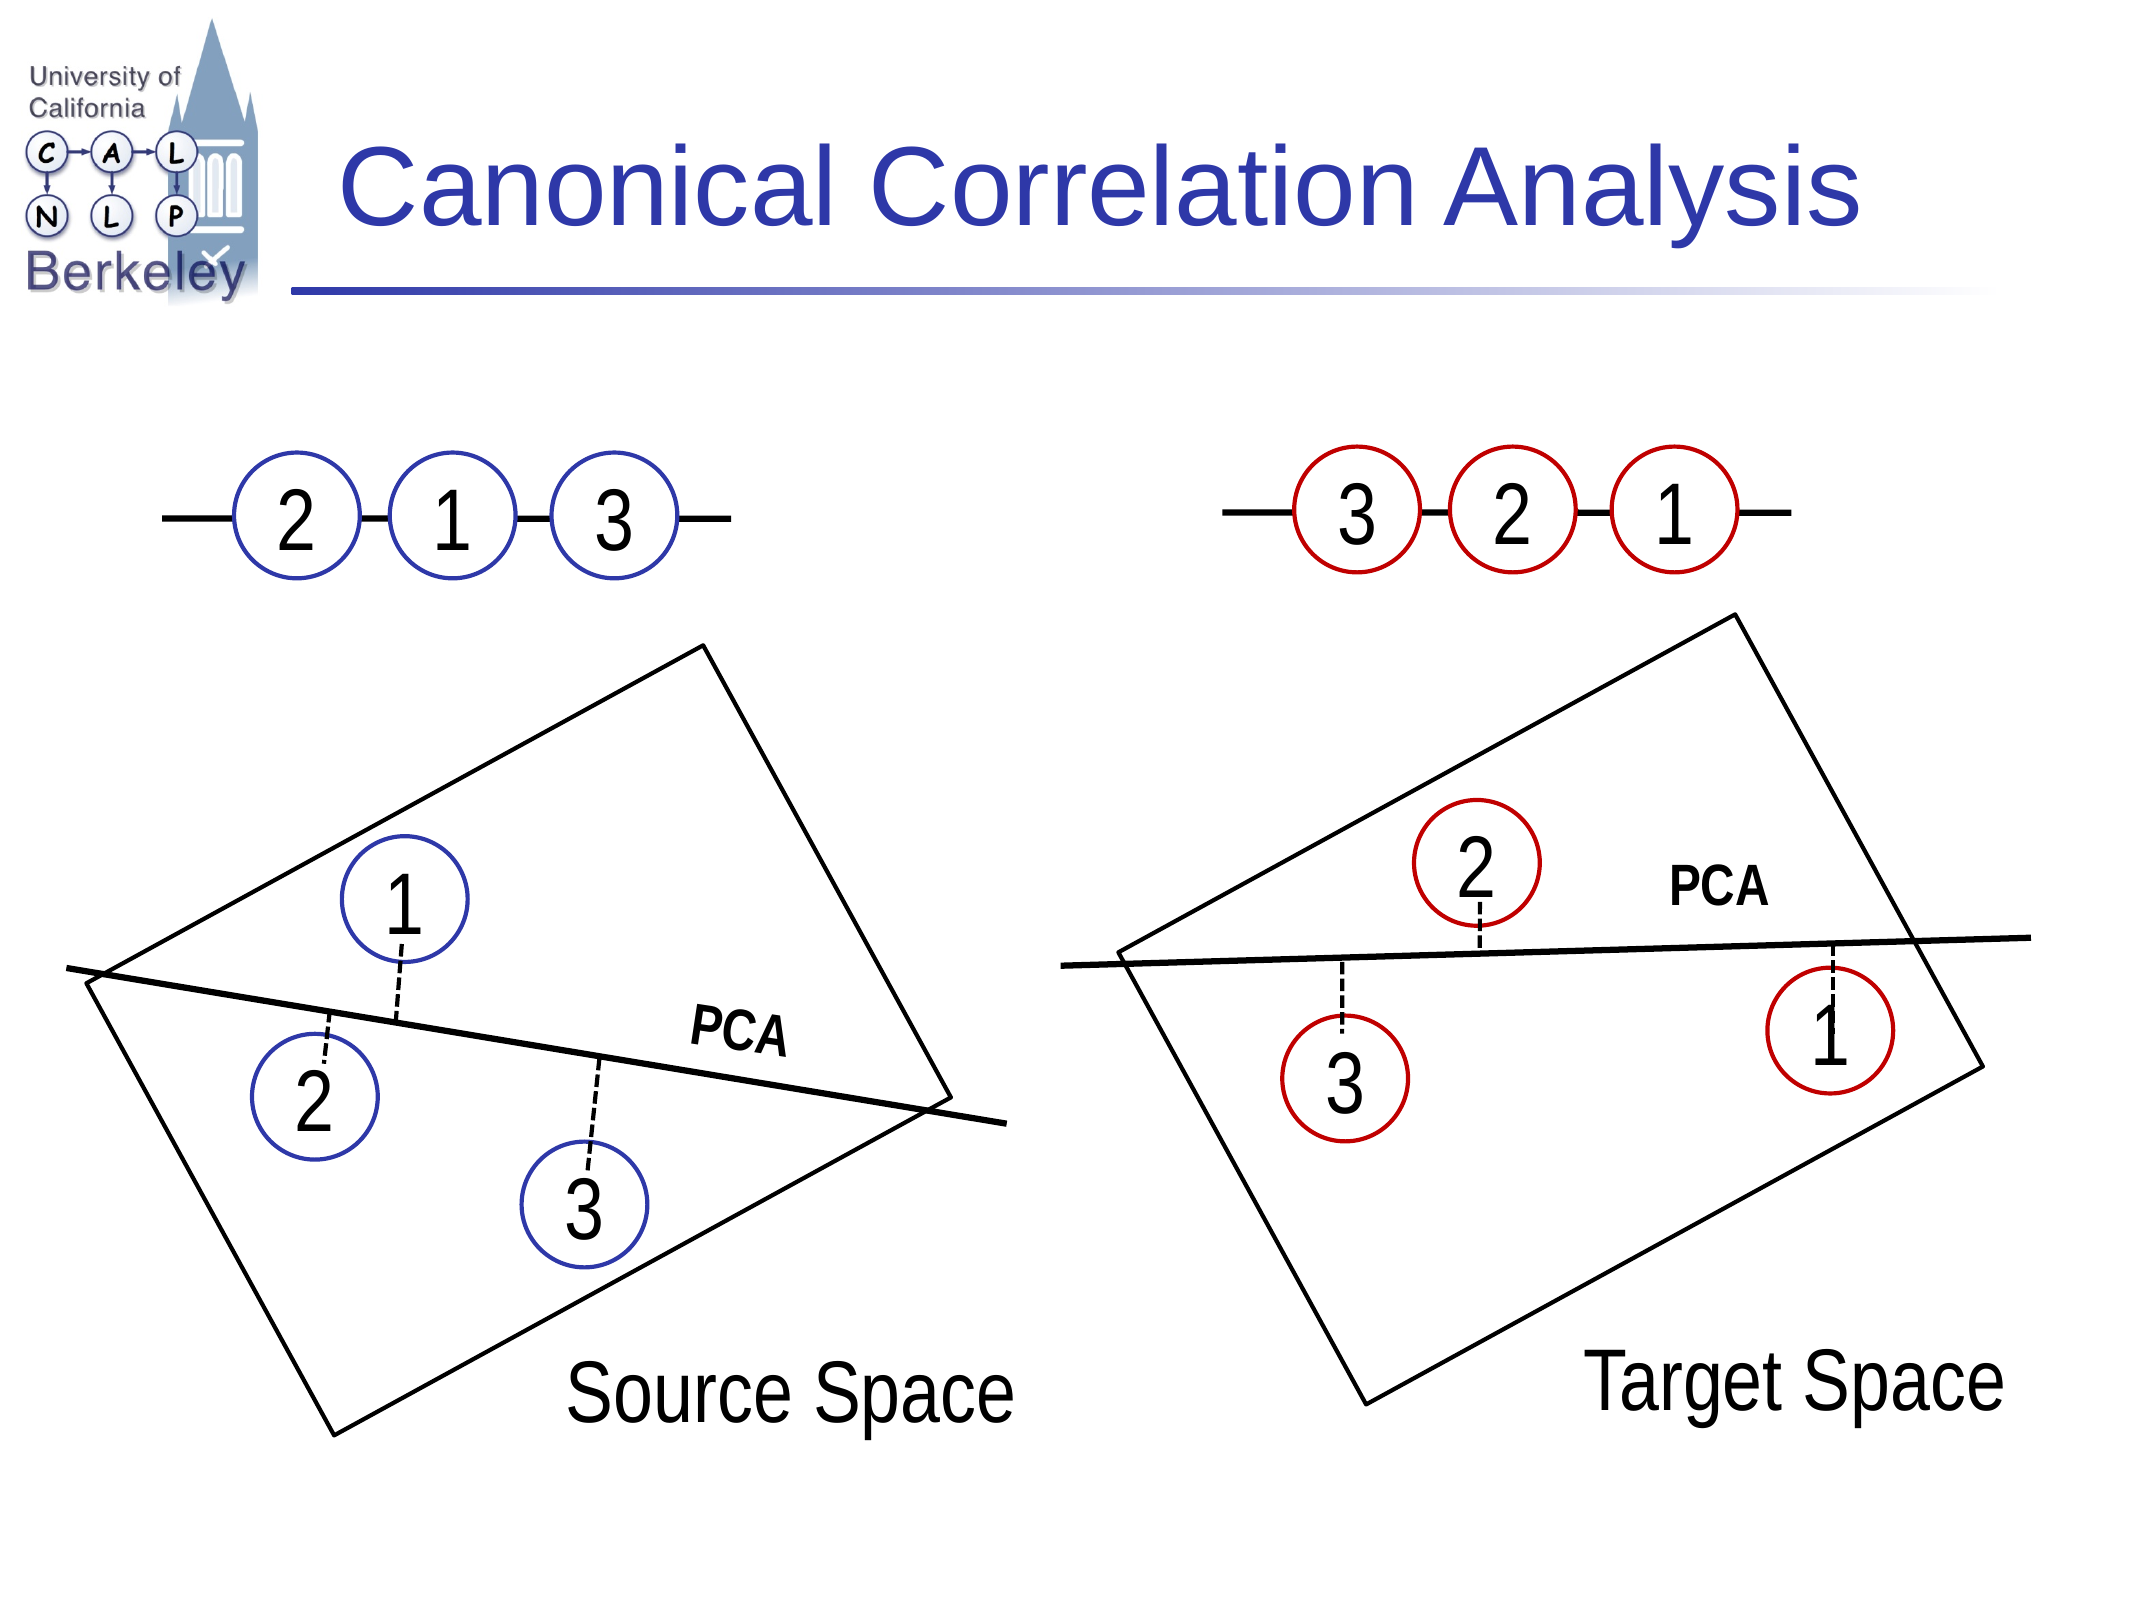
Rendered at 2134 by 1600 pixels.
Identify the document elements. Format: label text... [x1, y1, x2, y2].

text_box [66, 967, 1007, 1124]
text_box 1 [1612, 522, 1737, 573]
text_box 1 [1767, 975, 1894, 1094]
text_box Source Space [551, 1334, 1052, 1435]
text_box 3 [1282, 1015, 1409, 1142]
text_box 2 [235, 528, 359, 579]
text_box 1 [1611, 446, 1738, 510]
text_box [1130, 975, 1983, 1405]
text_box 3 [1294, 446, 1420, 510]
title Canonical Correlation Analysis [316, 73, 1992, 288]
text_box 1 [389, 452, 516, 516]
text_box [1060, 838, 2032, 966]
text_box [536, 1108, 651, 1121]
text_box [167, 1132, 888, 1436]
text_box Target Space [1554, 1322, 2055, 1423]
text_box 3 [1295, 522, 1419, 573]
text_box [117, 645, 879, 966]
picture [21, 17, 299, 367]
text_box 2 [1449, 446, 1576, 510]
text_box [1328, 614, 1858, 837]
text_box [299, 1033, 355, 1041]
text_box 3 [551, 452, 678, 516]
text_box 2 [1451, 522, 1575, 573]
text_box 2 [234, 452, 360, 516]
text_box 1 [391, 528, 515, 579]
text_box 2 [1419, 799, 1535, 837]
text_box 3 [552, 528, 677, 579]
